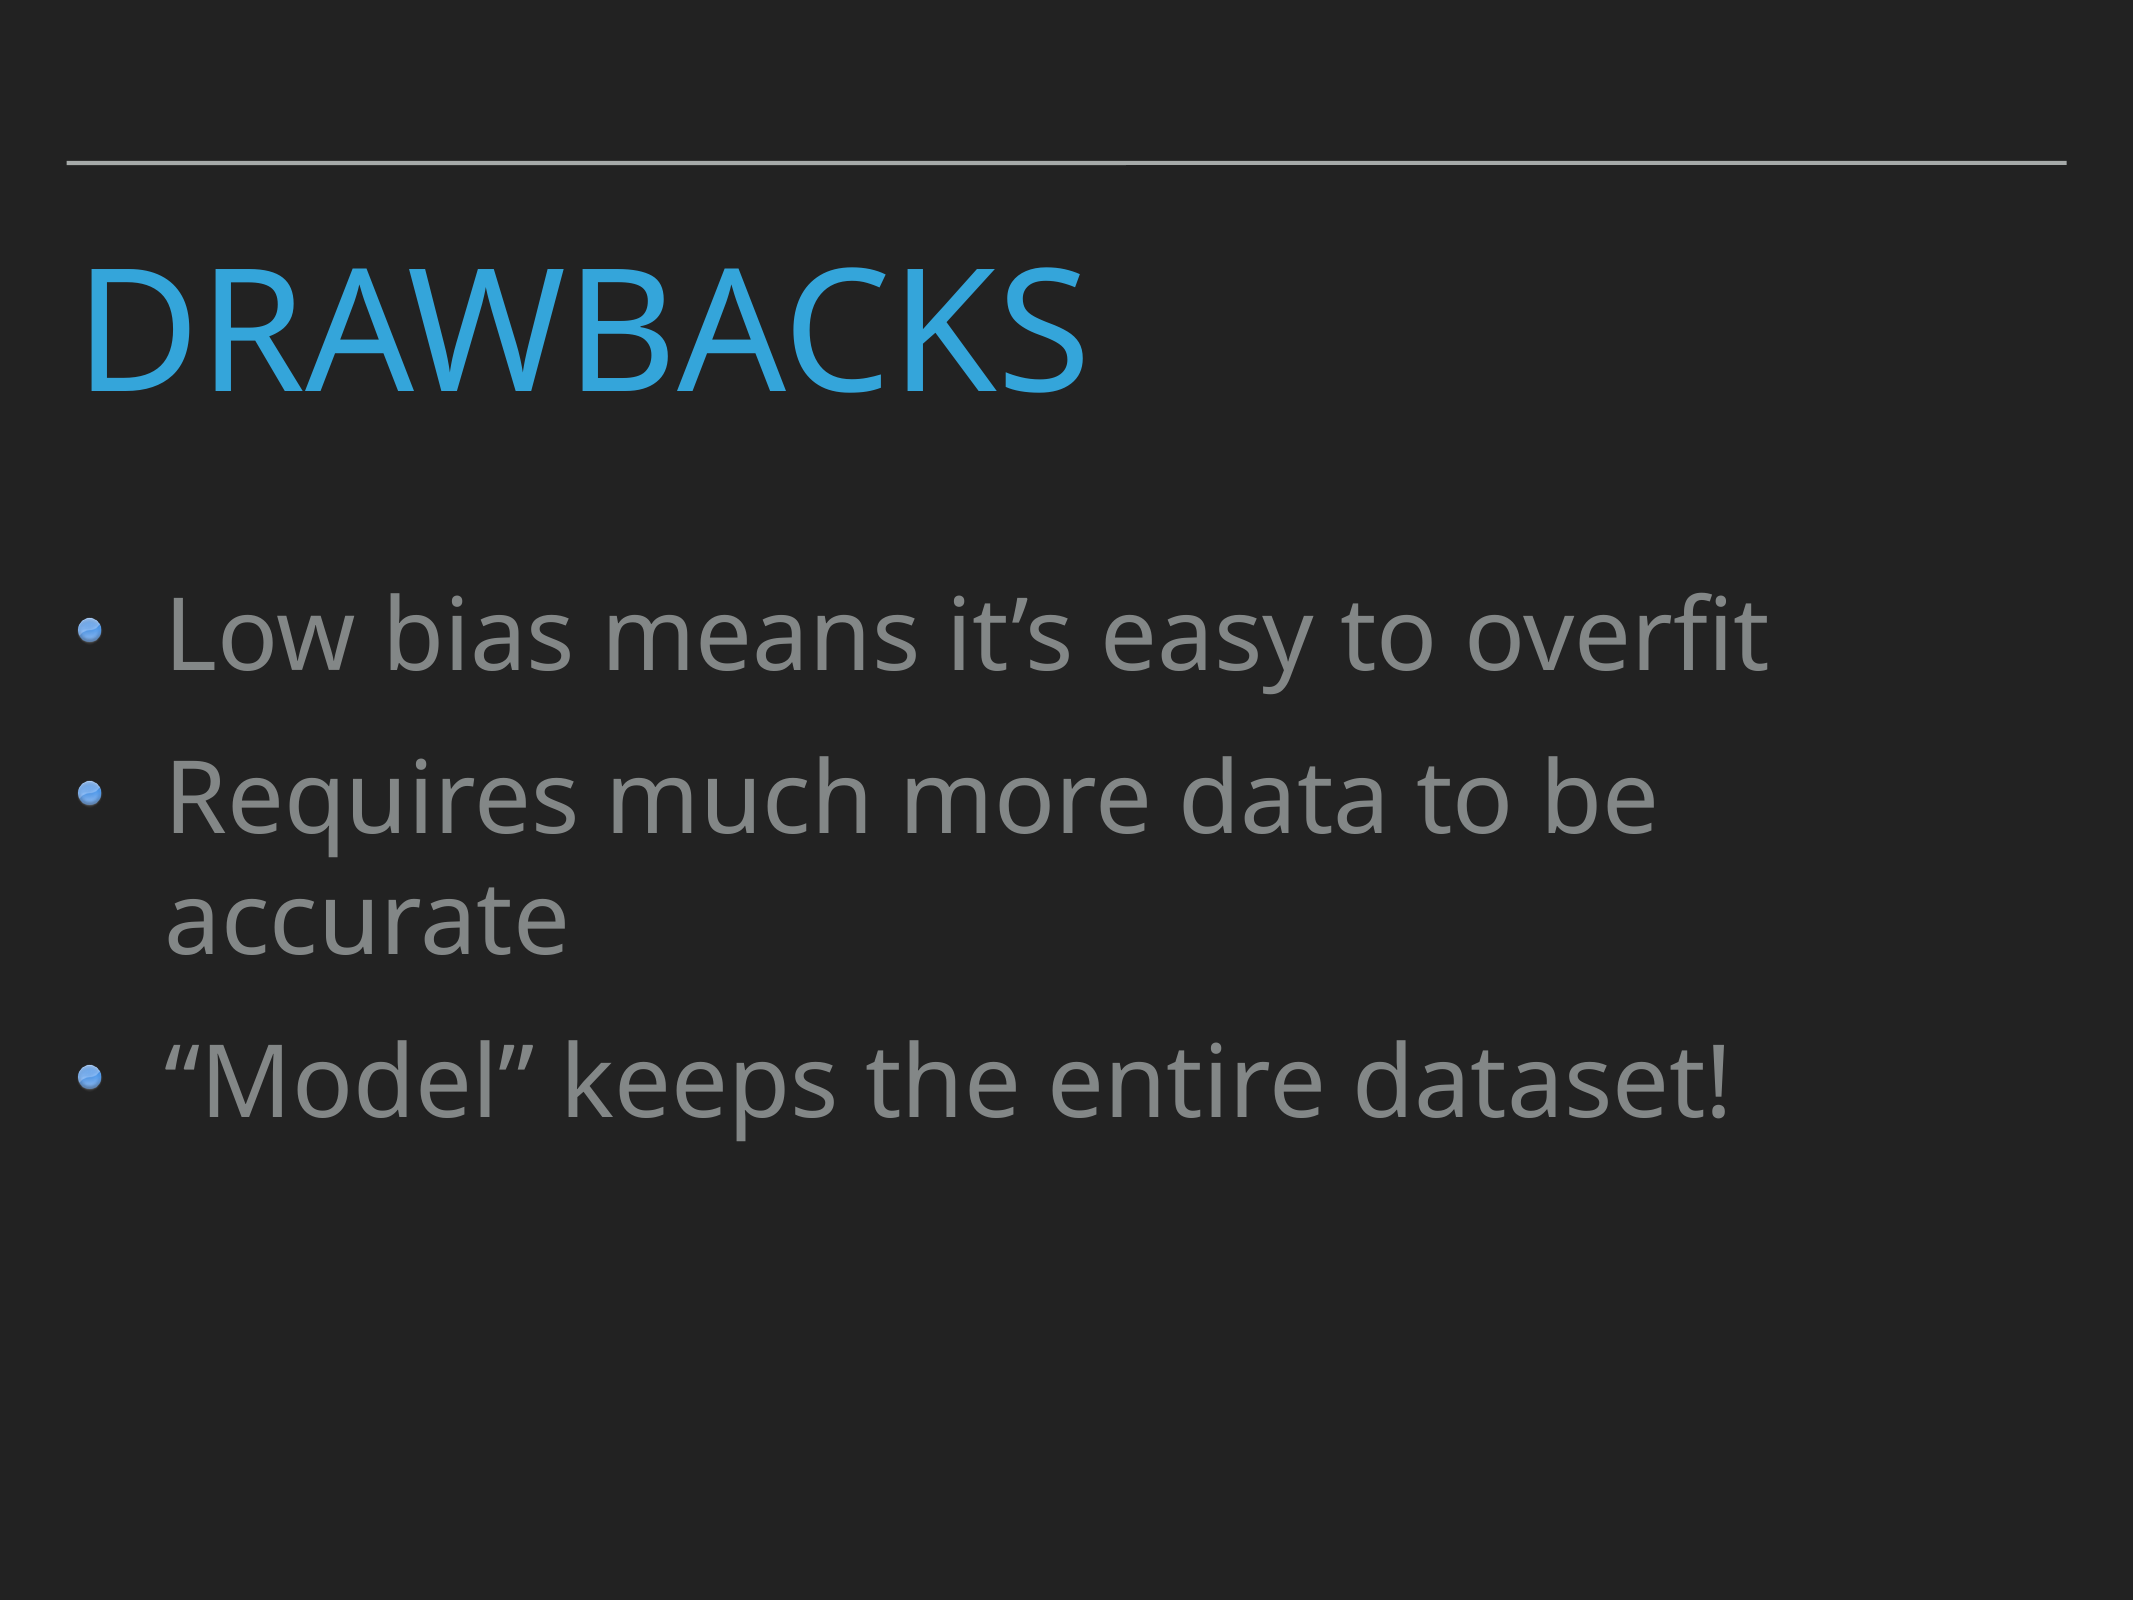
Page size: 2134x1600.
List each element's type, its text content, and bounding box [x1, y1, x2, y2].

list Low bias means it’s easy to overfit Requires much more data to be accurate “Model” keeps the entire dataset! [66, 560, 2068, 1156]
picture [75, 778, 104, 808]
picture [75, 1062, 104, 1092]
picture [75, 615, 104, 645]
title Drawbacks [66, 251, 2068, 445]
